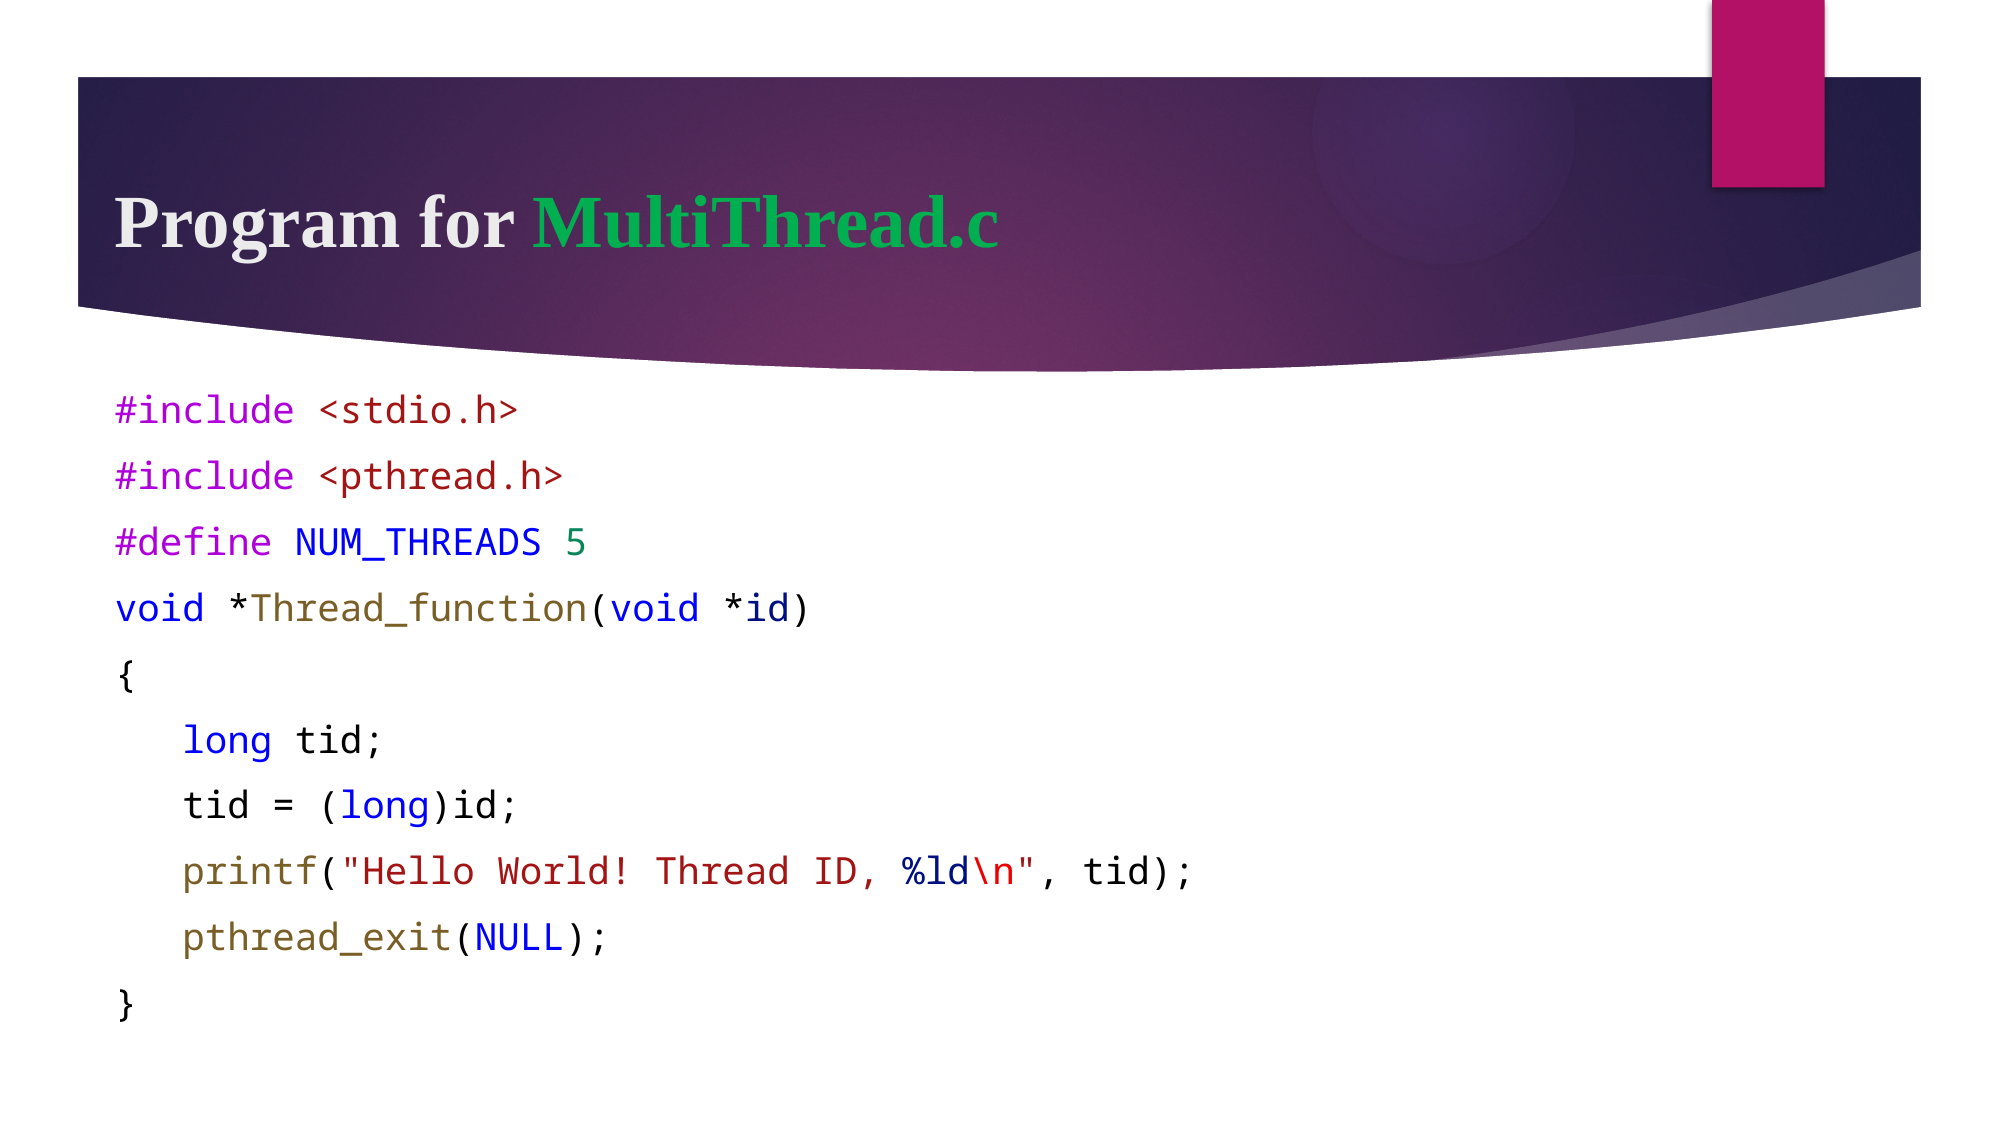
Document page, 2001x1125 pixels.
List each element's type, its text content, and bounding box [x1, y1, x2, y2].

title Program for MultiThread.c [99, 159, 1627, 276]
list #include <stdio.h> #include <pthread.h> #define NUM_THREADS 5 void *Thread_function(void *id) { long tid; tid = (long)id; printf("Hello World! Thread ID, %ld\n", tid); pthread_exit(NULL); } [99, 378, 1919, 1106]
